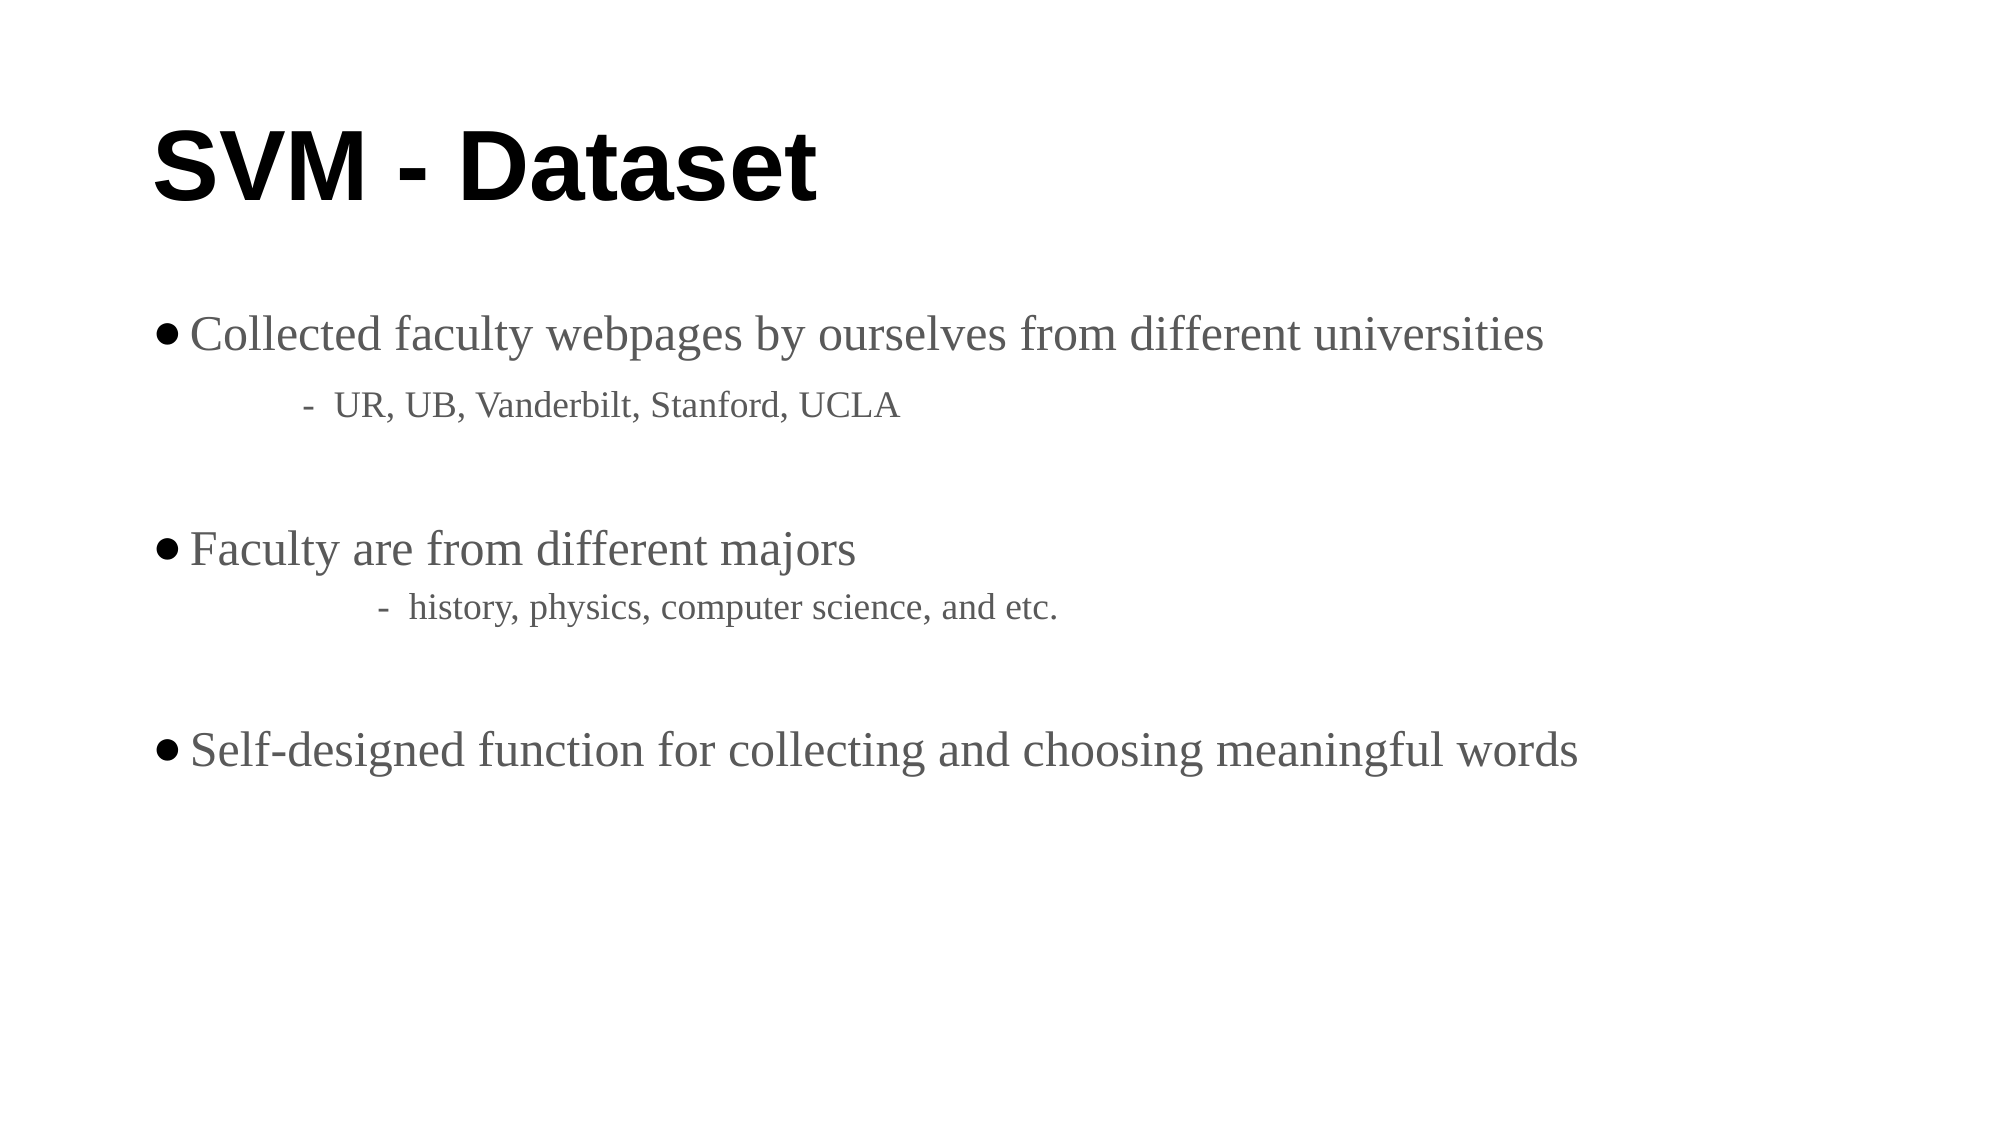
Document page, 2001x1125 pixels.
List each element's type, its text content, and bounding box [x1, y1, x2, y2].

title SVM - Dataset [137, 59, 1863, 278]
list Collected faculty webpages by ourselves from different universities - UR, UB, Vanderbilt, Stanford, UCLA Faculty are from different majors - history, physics, computer science, and etc. Self-designed function for collecting and choosing meaningful words [137, 299, 1863, 1014]
